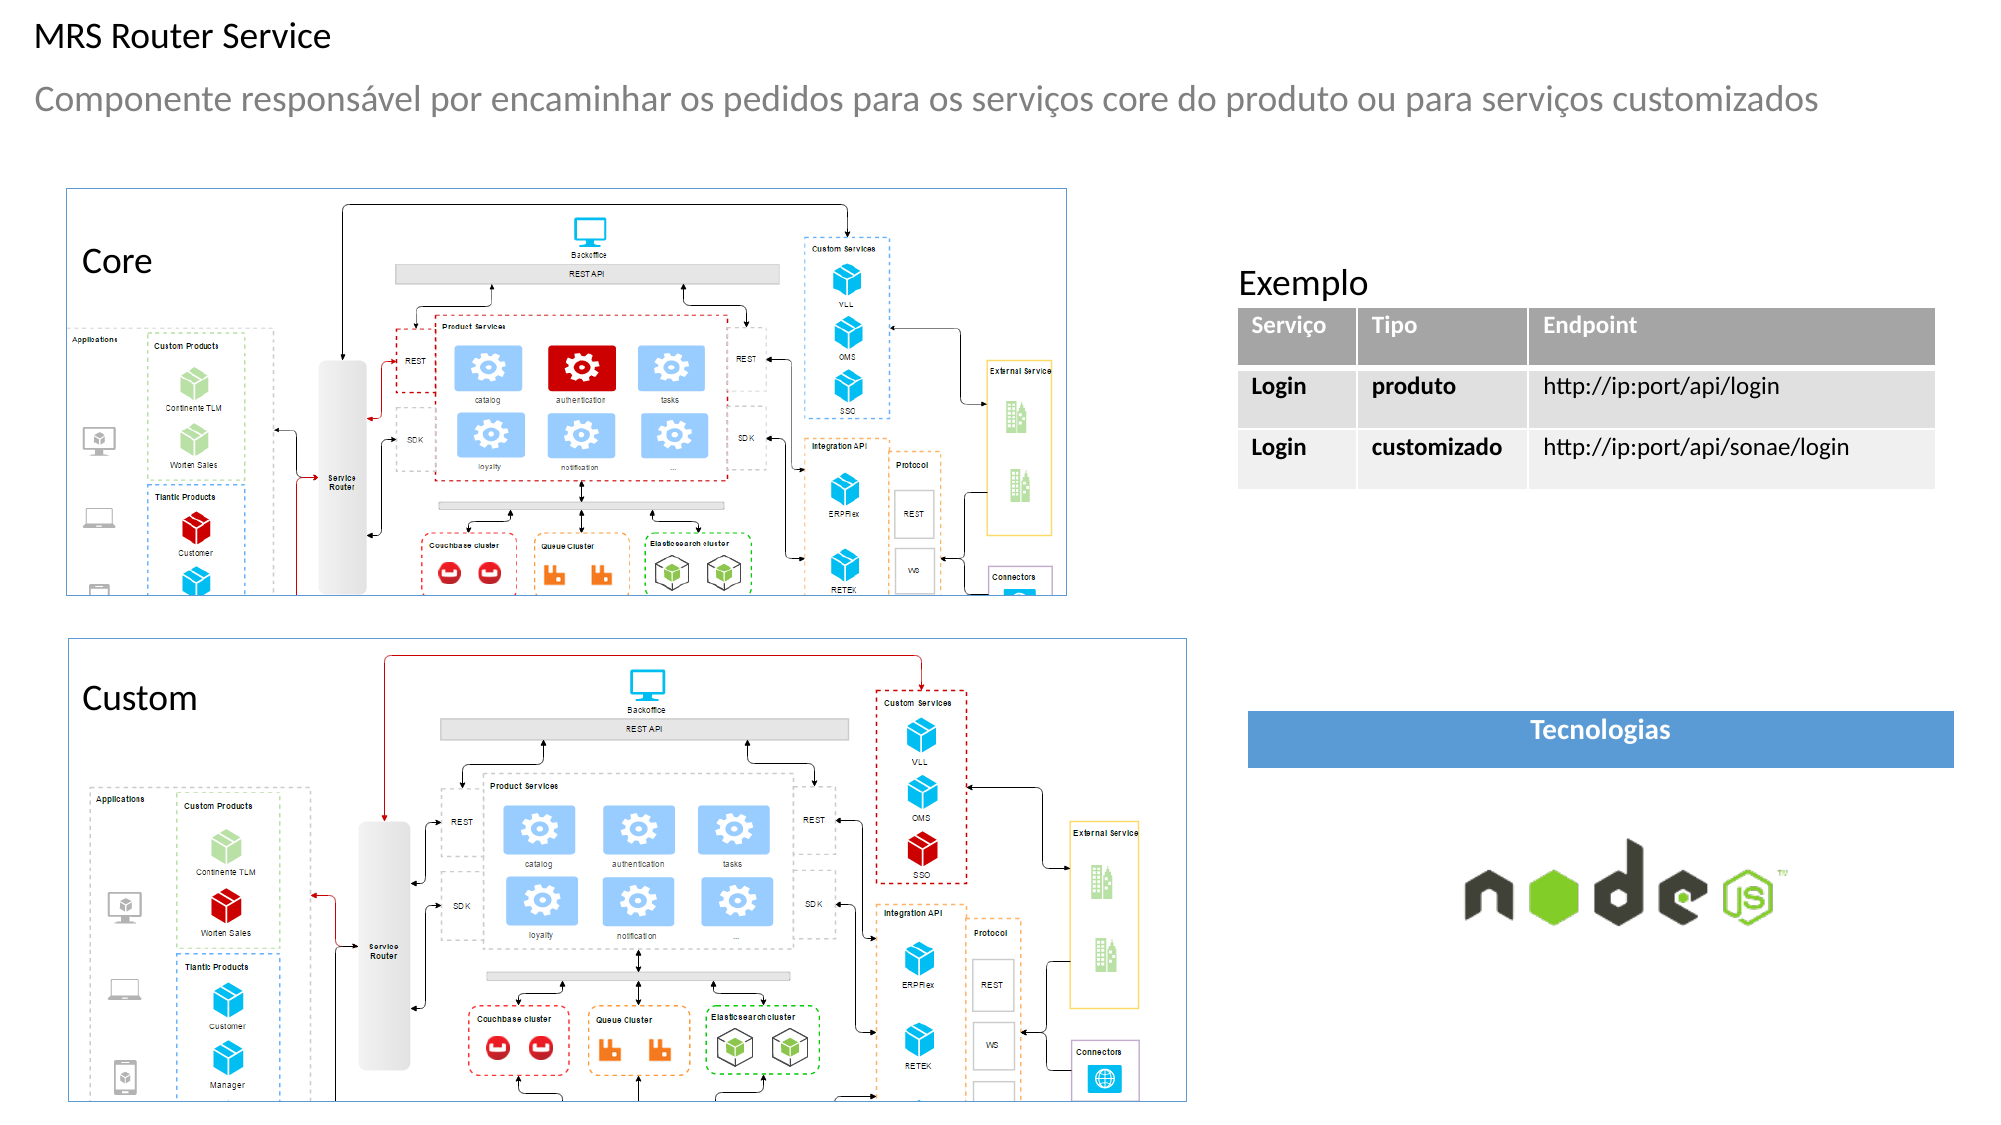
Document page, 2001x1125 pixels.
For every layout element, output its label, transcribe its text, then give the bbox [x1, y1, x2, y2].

text_box MRS Router Service [18, 3, 348, 64]
table_header Tecnologias [1248, 711, 1954, 768]
picture [68, 638, 1187, 1102]
table_cell http://ip:port/api/sonae/login [1529, 430, 1935, 489]
picture [1456, 798, 1794, 967]
table_cell Login [1238, 371, 1356, 428]
table_header Endpoint [1529, 308, 1935, 365]
table_cell produto [1358, 371, 1527, 428]
table_cell customizado [1358, 430, 1527, 489]
table_header Serviço [1238, 310, 1356, 365]
table_cell Login [1238, 430, 1356, 489]
table_cell http://ip:port/api/login [1529, 371, 1935, 428]
picture [66, 188, 1067, 596]
text_box Componente responsável por encaminhar os pedidos para os serviços core do produto ou para serviços customizados [19, 66, 1845, 127]
text_box Exemplo [1223, 250, 1384, 310]
table_header Tipo [1358, 308, 1527, 365]
